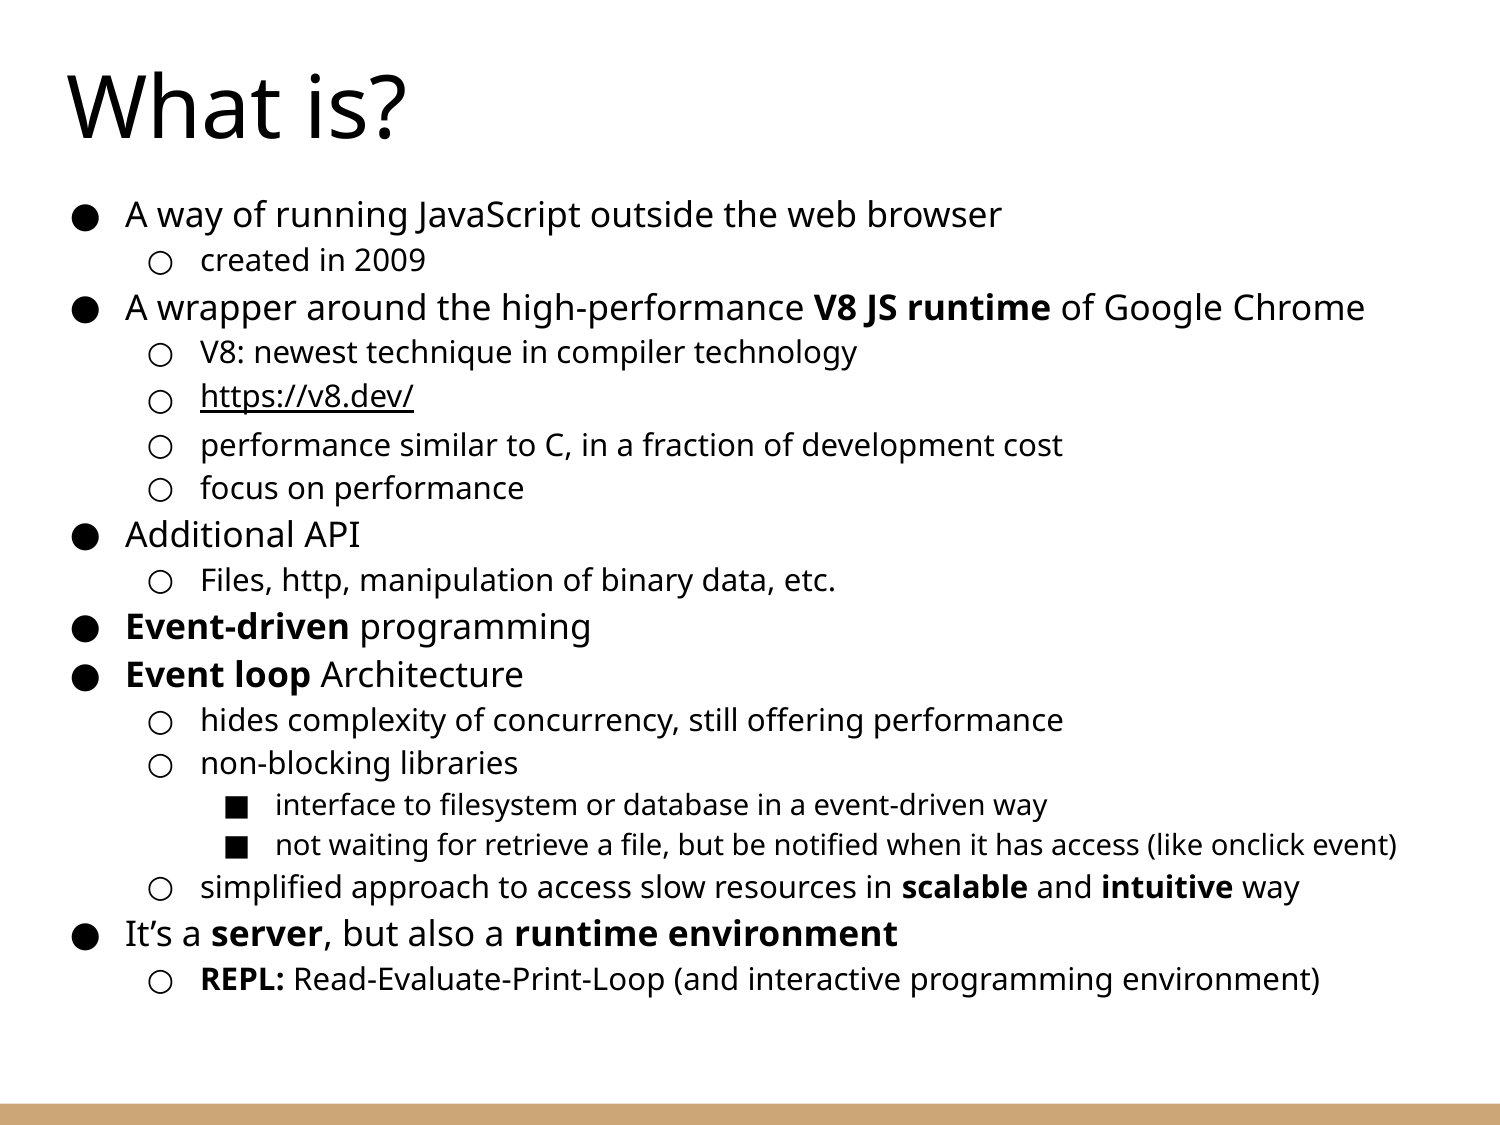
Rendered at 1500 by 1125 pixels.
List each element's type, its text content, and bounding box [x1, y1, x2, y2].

title What is? [51, 69, 1449, 171]
list A way of running JavaScript outside the web browser created in 2009 A wrapper around the high-performance V8 JS runtime of Google Chrome V8: newest technique in compiler technology https://v8.dev/ performance similar to C, in a fraction of development cost focus on performance Additional API Files, http, manipulation of binary data, etc. Event-driven programming Event loop Architecture hides complexity of concurrency, still offering performance non-blocking libraries interface to filesystem or database in a event-driven way not waiting for retrieve a file, but be notified when it has access (like onclick event) simplified approach to access slow resources in scalable and intuitive way It’s a server, but also a runtime environment REPL: Read-Evaluate-Print-Loop (and interactive programming environment) [35, 171, 1482, 1008]
